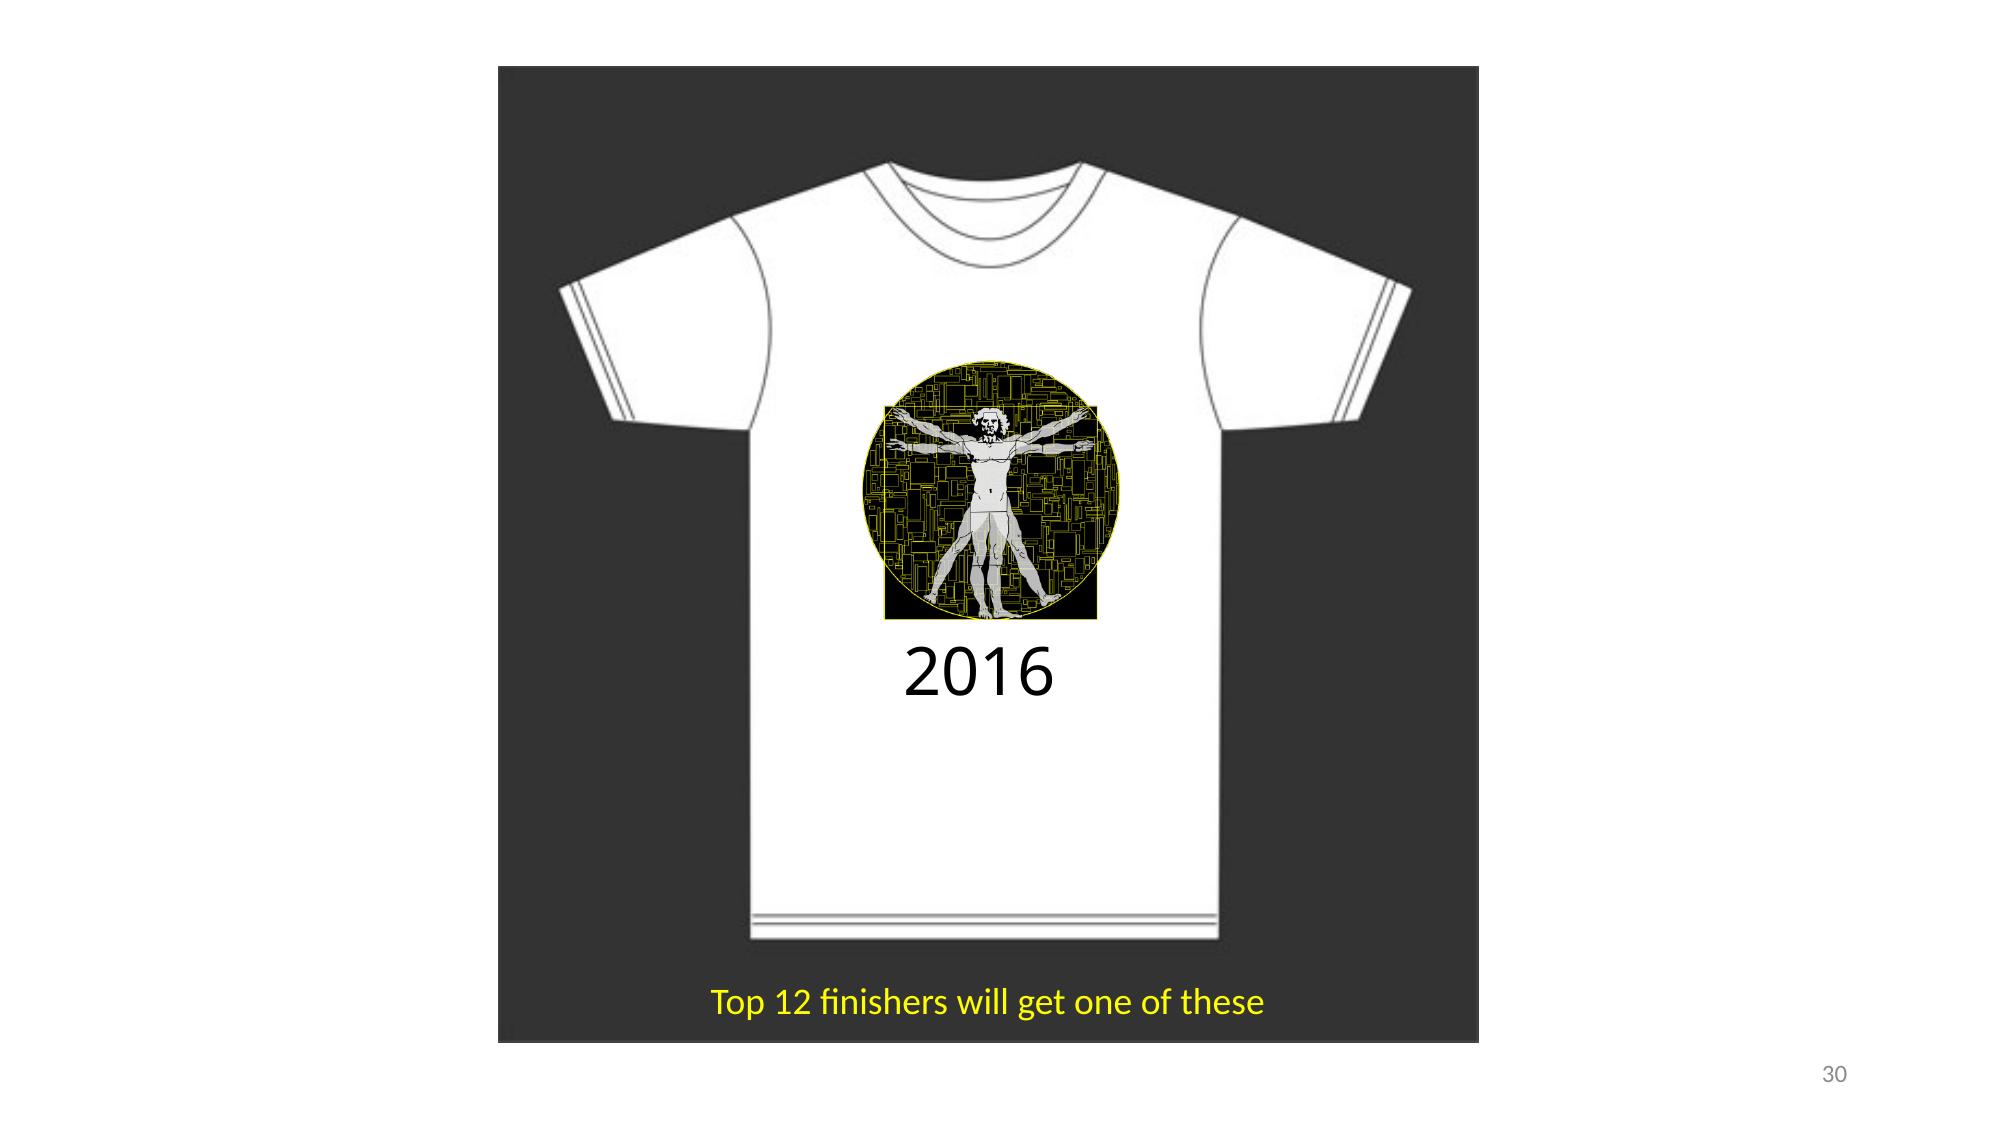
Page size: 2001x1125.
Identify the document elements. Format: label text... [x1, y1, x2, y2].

picture [498, 66, 1479, 1043]
slide_number 30 [1412, 1042, 1863, 1103]
